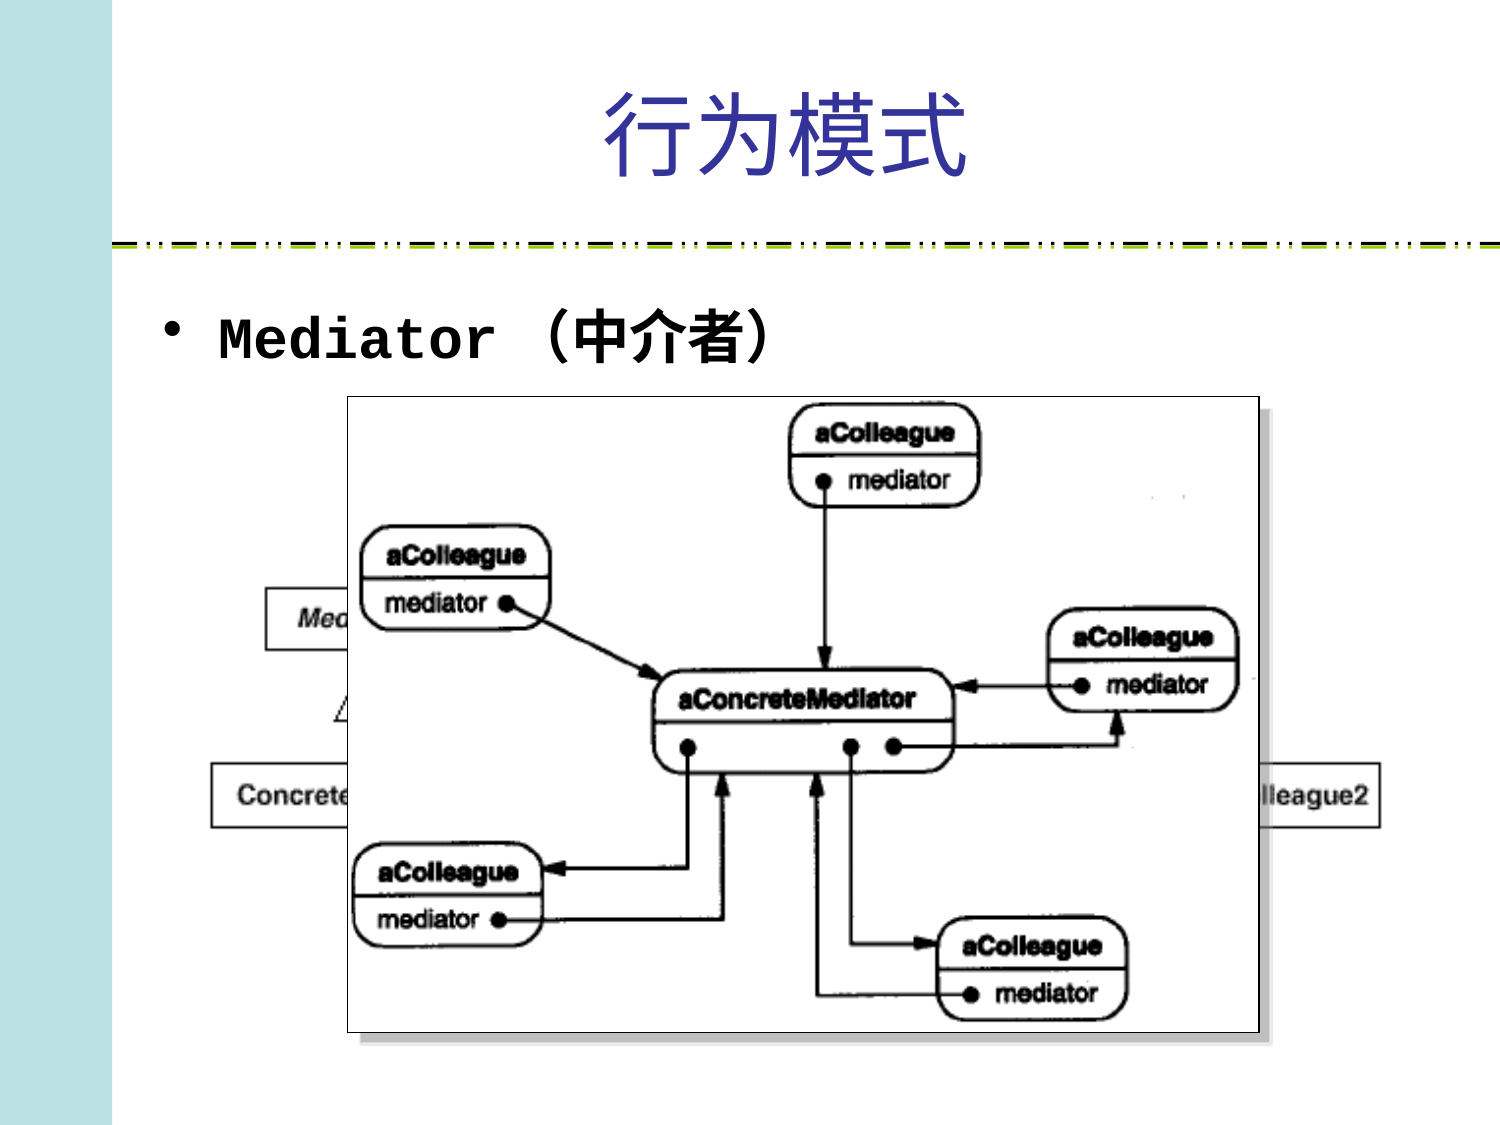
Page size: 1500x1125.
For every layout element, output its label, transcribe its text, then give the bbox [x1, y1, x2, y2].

title 行为模式 [147, 44, 1426, 221]
list Mediator（中介者） [147, 278, 1425, 1071]
picture [170, 396, 1436, 1032]
